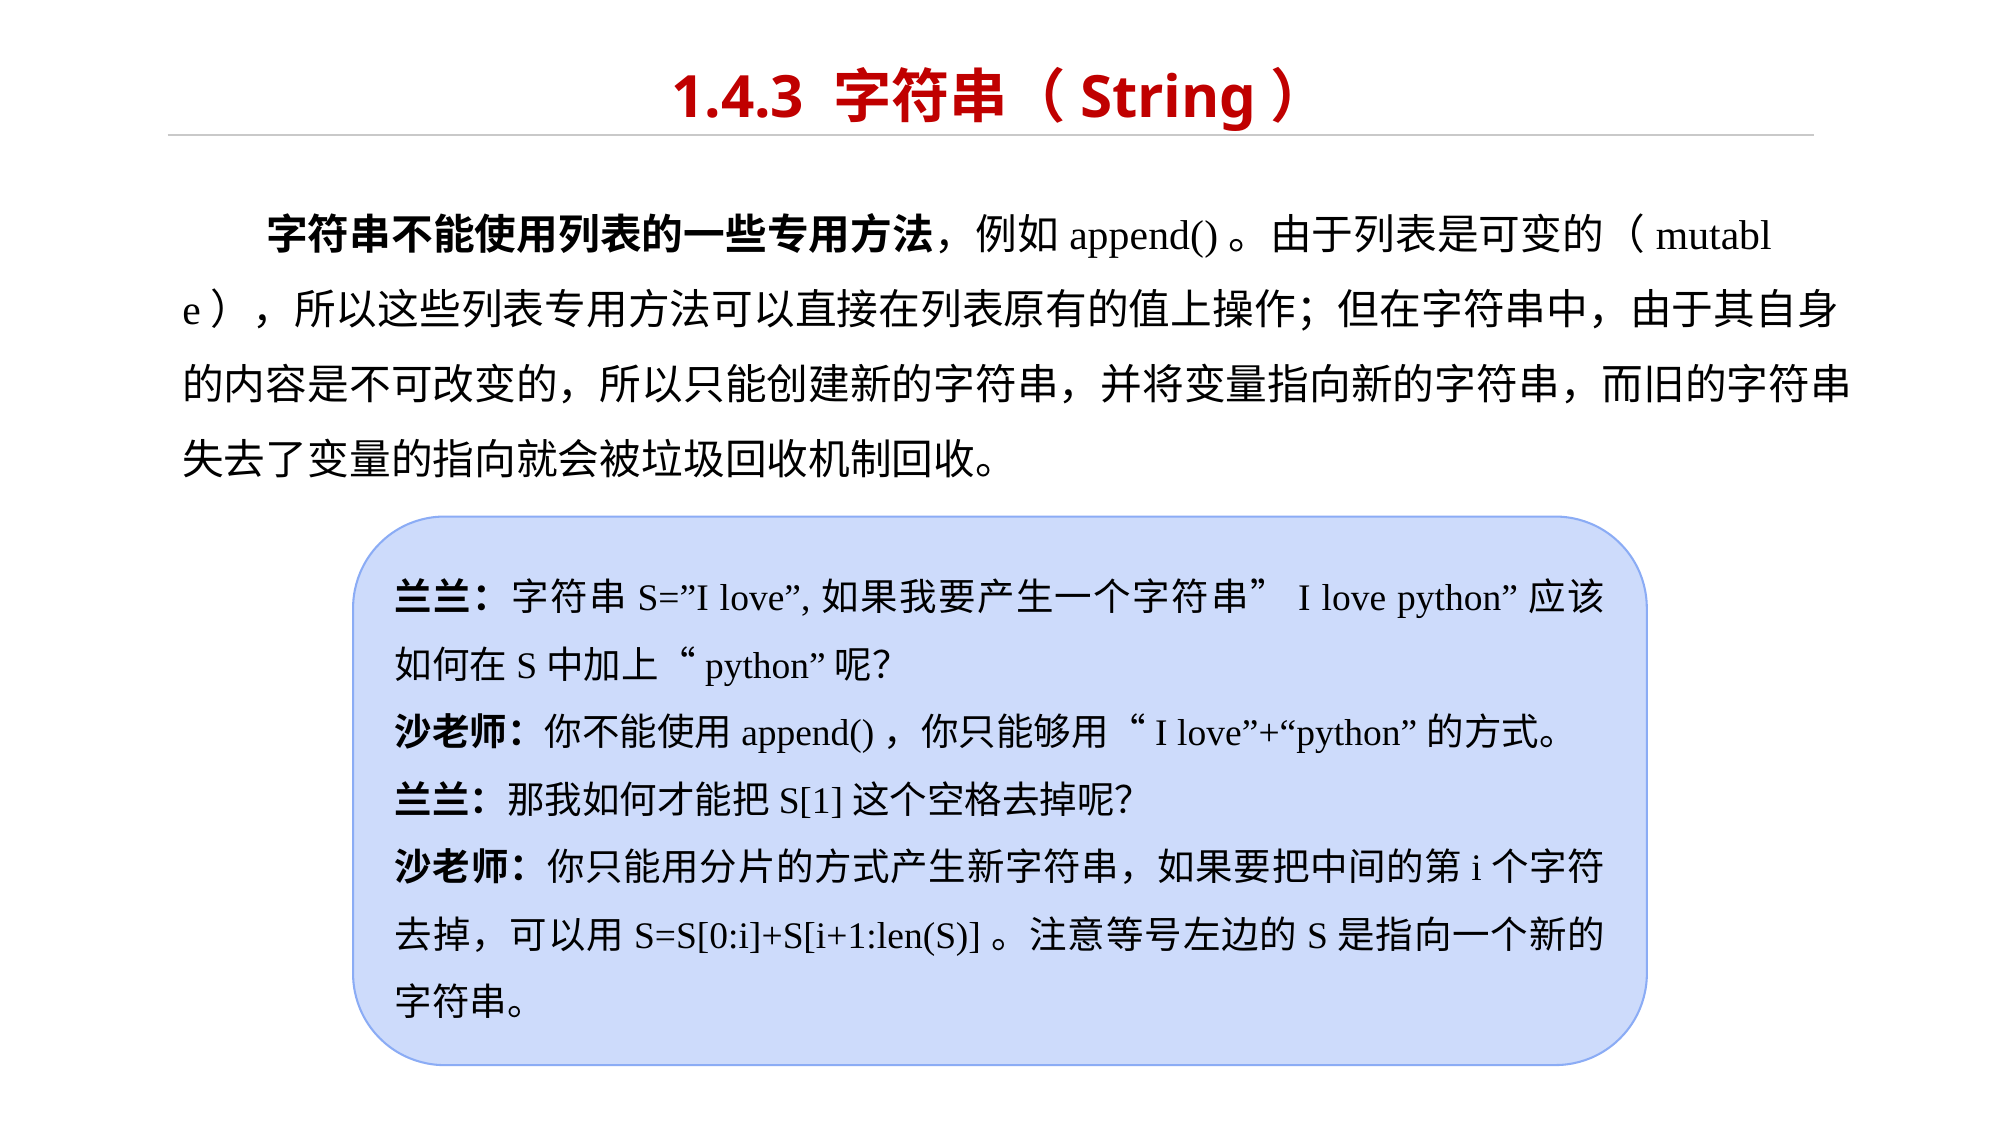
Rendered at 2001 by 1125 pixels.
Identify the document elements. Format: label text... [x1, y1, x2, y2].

text_box 兰兰：字符串S=”I love”,如果我要产生一个字符串”I love python”应该如何在S中加上“python”呢？ 沙老师：你不能使用append()，你只能够用“I love”+“python”的方式。 兰兰：那我如何才能把S[1]这个空格去掉呢？ 沙老师：你只能用分片的方式产生新字符串，如果要把中间的第i个字符去掉，可以用S=S[0:i]+S[i+1:len(S)]。注意等号左边的S是指向一个新的字符串。 [353, 516, 1647, 1066]
title 1.4.3 字符串（String） [353, 59, 1647, 152]
text_box 字符串不能使用列表的一些专用方法，例如append()。由于列表是可变的（mutable），所以这些列表专用方法可以直接在列表原有的值上操作；但在字符串中，由于其自身的内容是不可改变的，所以只能创建新的字符串，并将变量指向新的字符串，而旧的字符串失去了变量的指向就会被垃圾回收机制回收。 [167, 176, 1888, 491]
